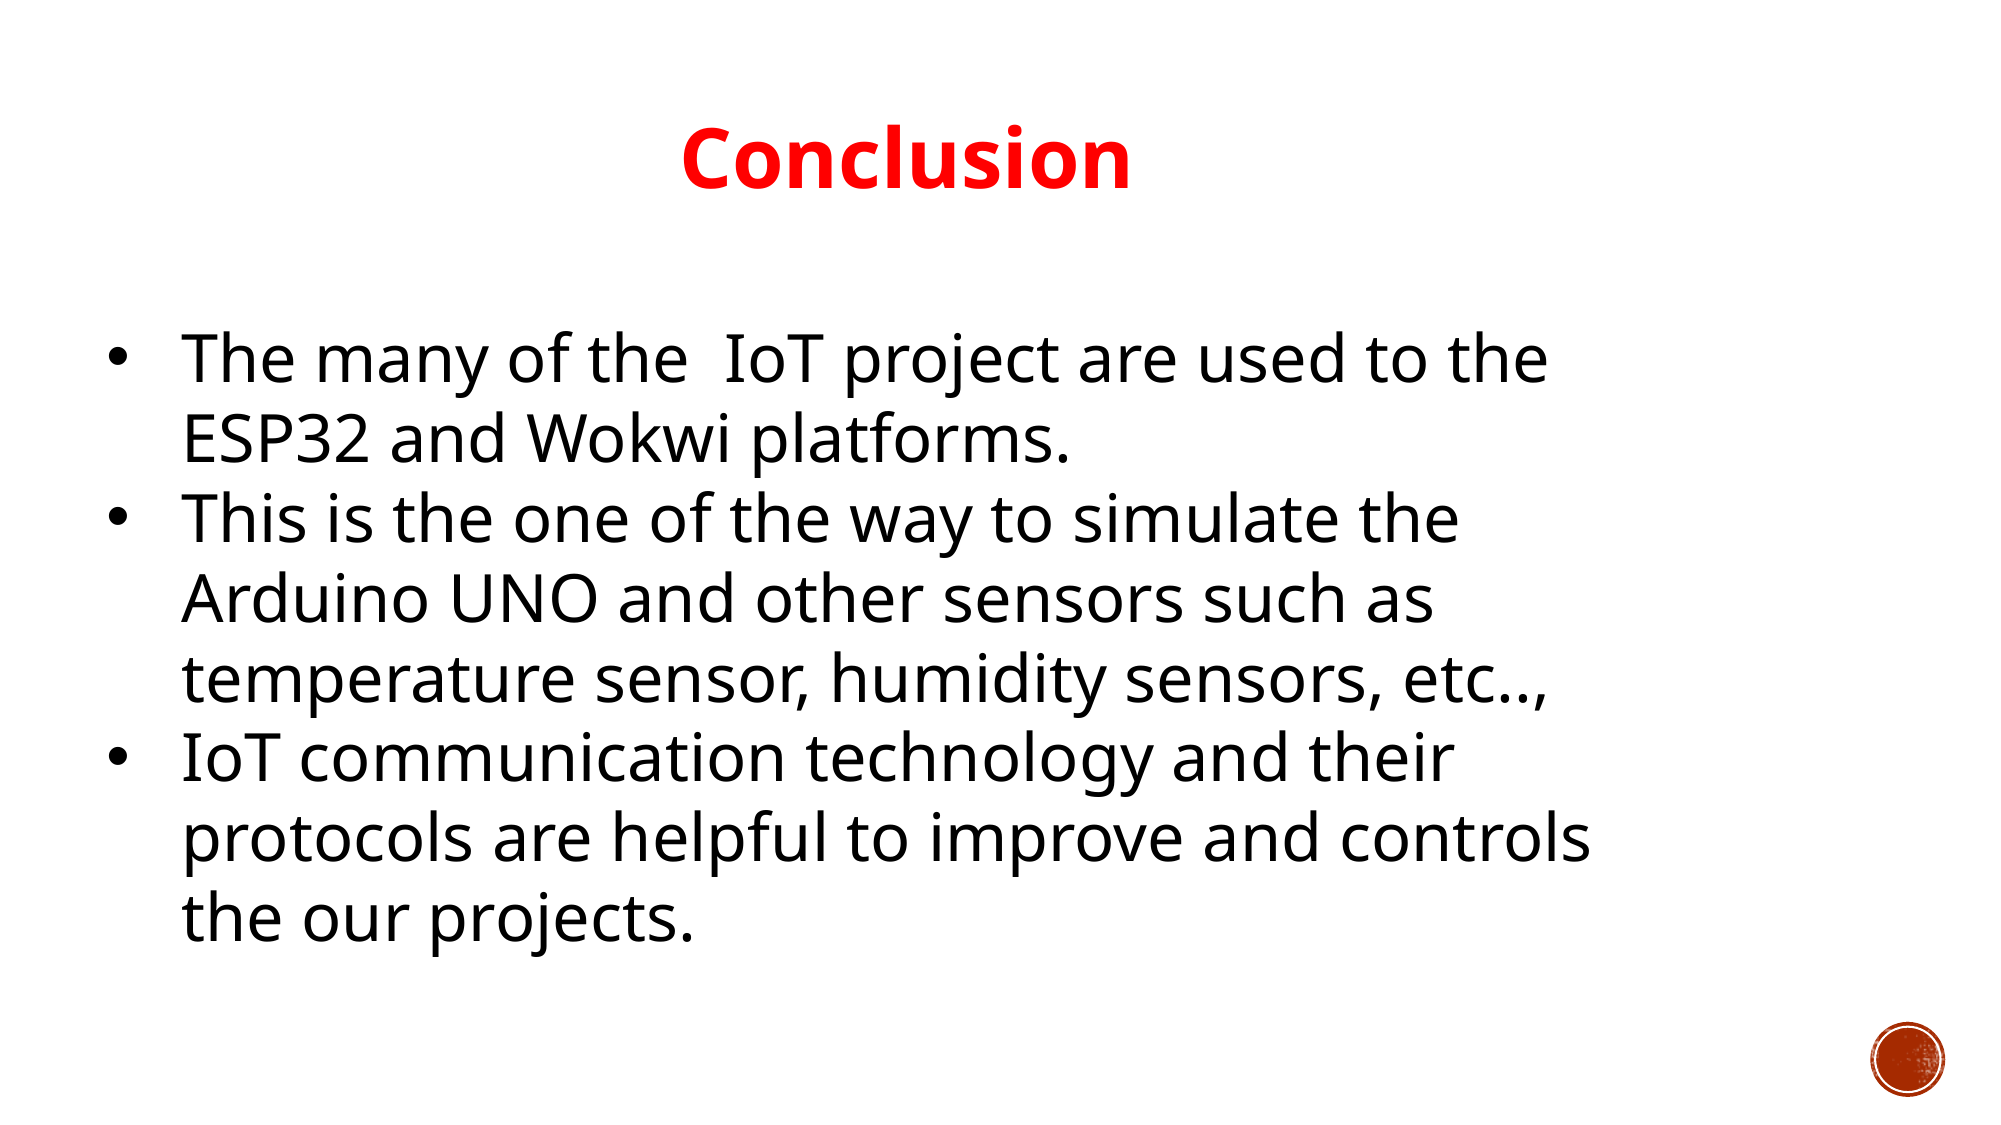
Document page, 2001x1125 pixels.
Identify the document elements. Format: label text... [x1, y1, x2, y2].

text_box Conclusion [664, 97, 1719, 213]
text_box The many of the IoT project are used to the ESP32 and Wokwi platforms. This is the one of the way to simulate the Arduino UNO and other sensors such as temperature sensor, humidity sensors, etc.., IoT communication technology and their protocols are helpful to improve and controls the our projects. [91, 308, 1612, 963]
